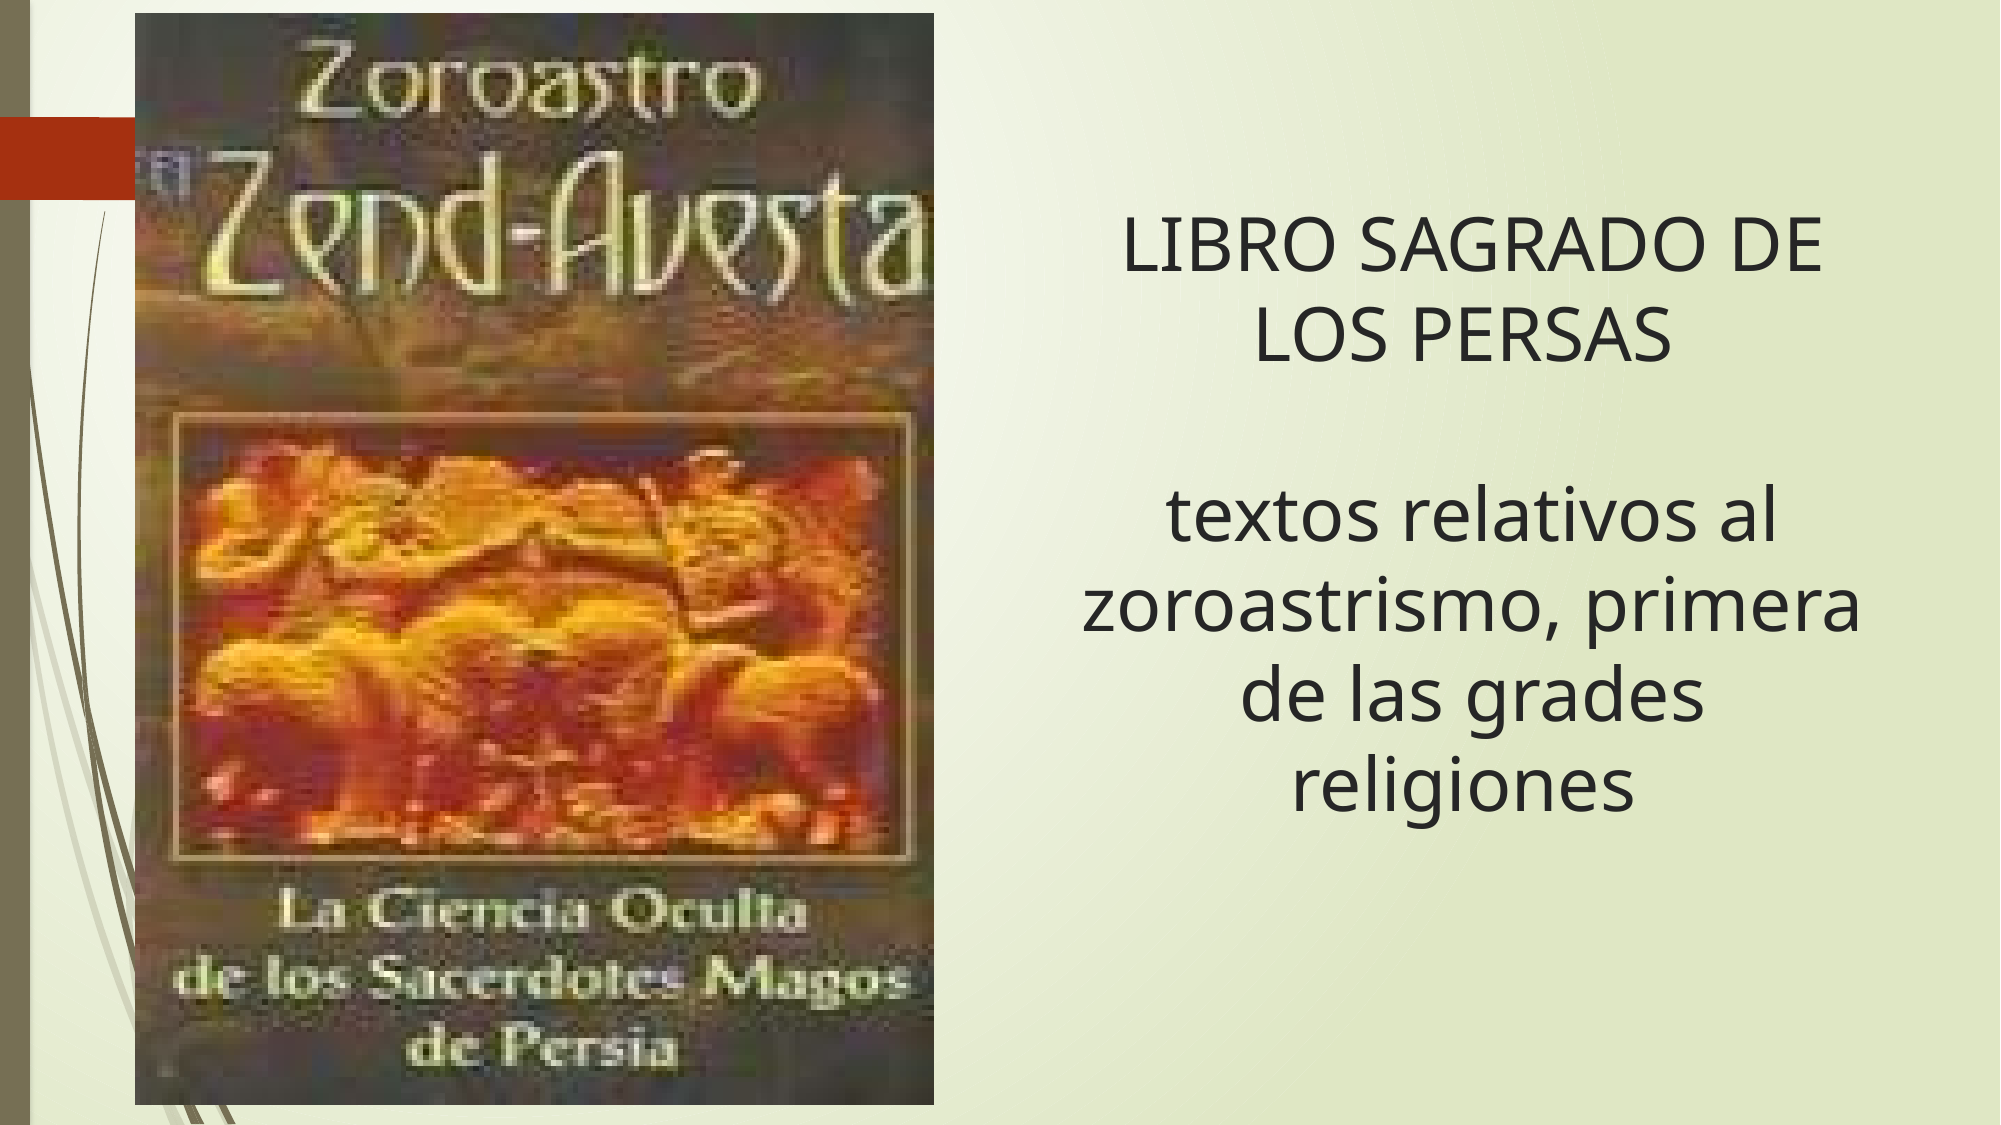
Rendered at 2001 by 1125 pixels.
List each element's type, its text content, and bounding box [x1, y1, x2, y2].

picture [135, 13, 934, 1106]
title LIBRO SAGRADO DE LOS PERSAS textos relativos al zoroastrismo, primera de las grades religiones [1063, 189, 1883, 934]
